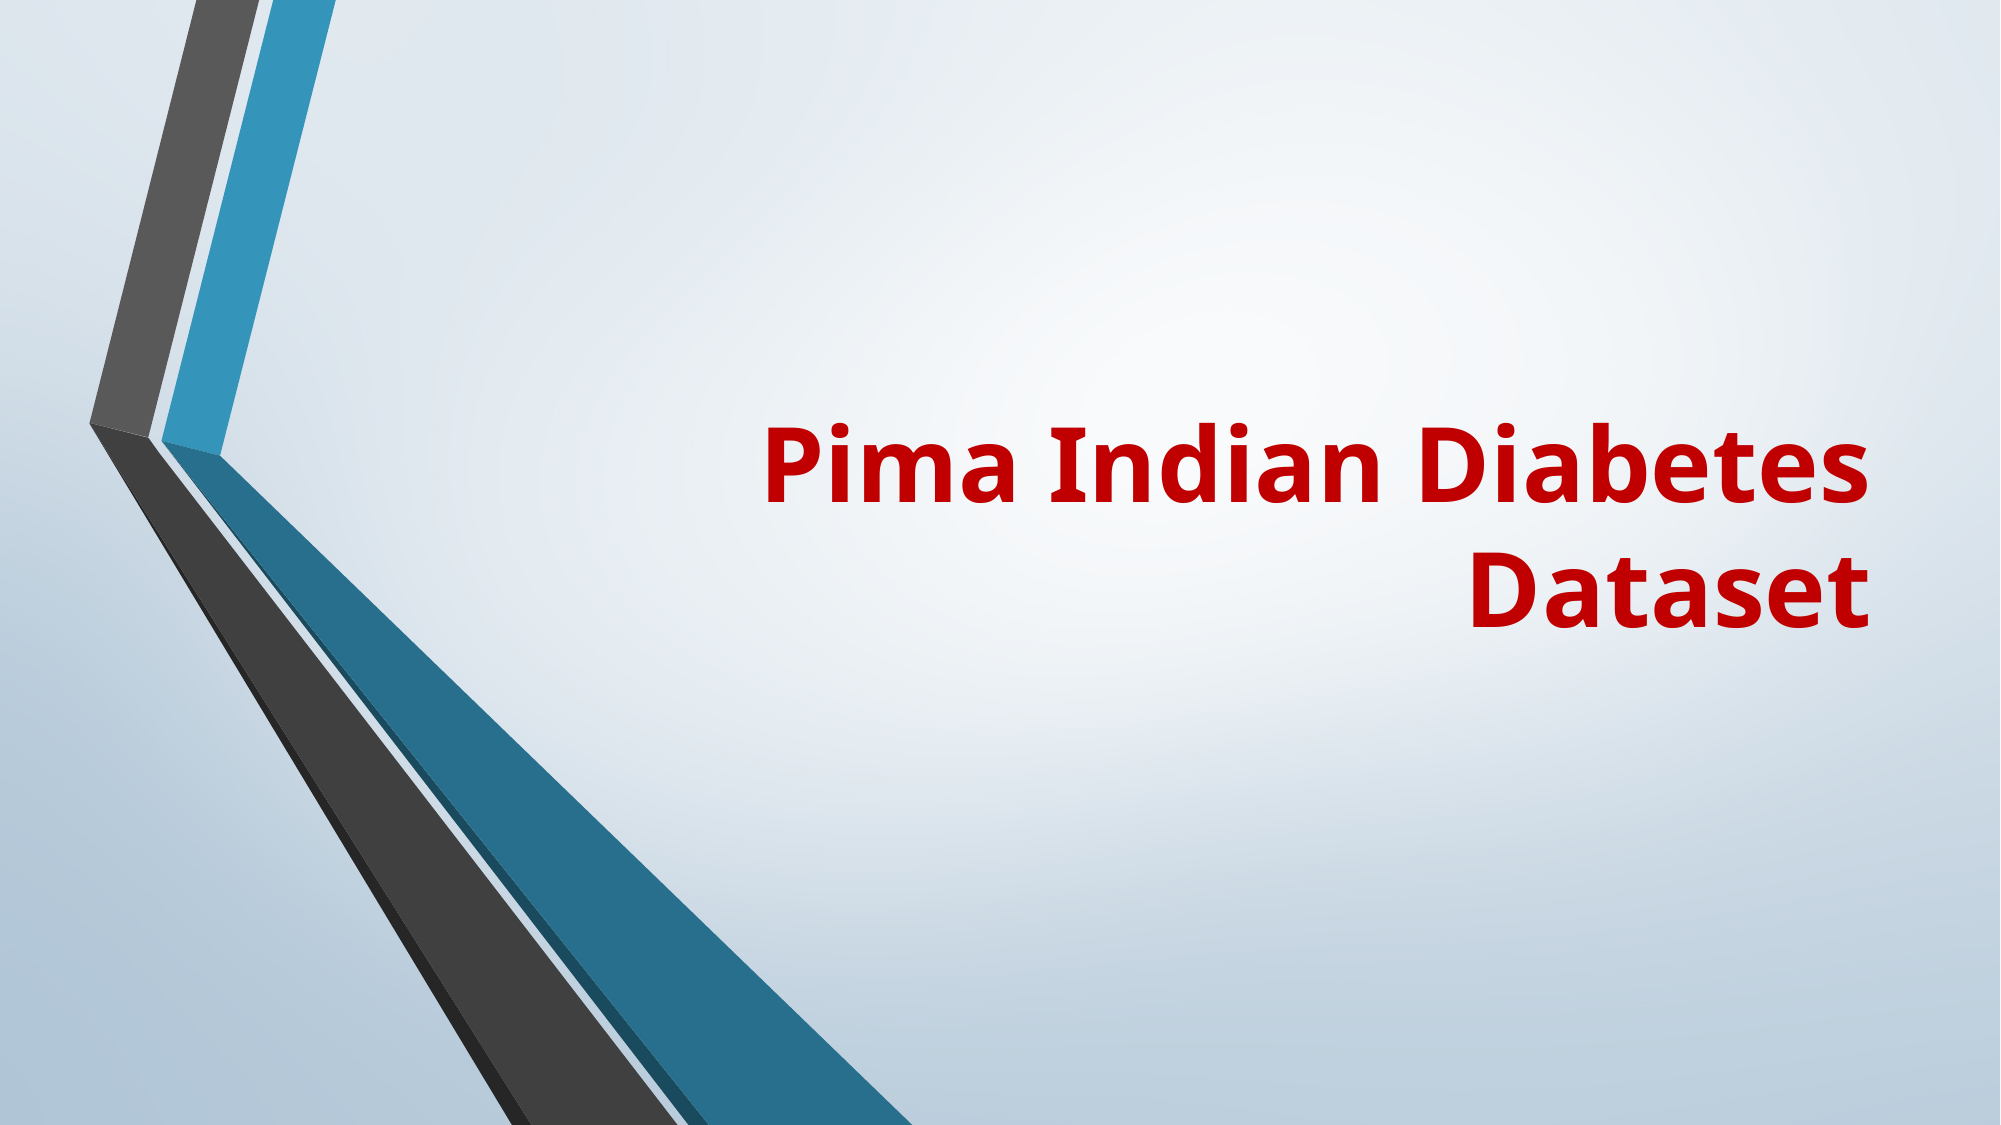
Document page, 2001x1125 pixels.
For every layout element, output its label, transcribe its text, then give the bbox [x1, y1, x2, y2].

title Pima Indian Diabetes Dataset [480, 226, 1887, 656]
